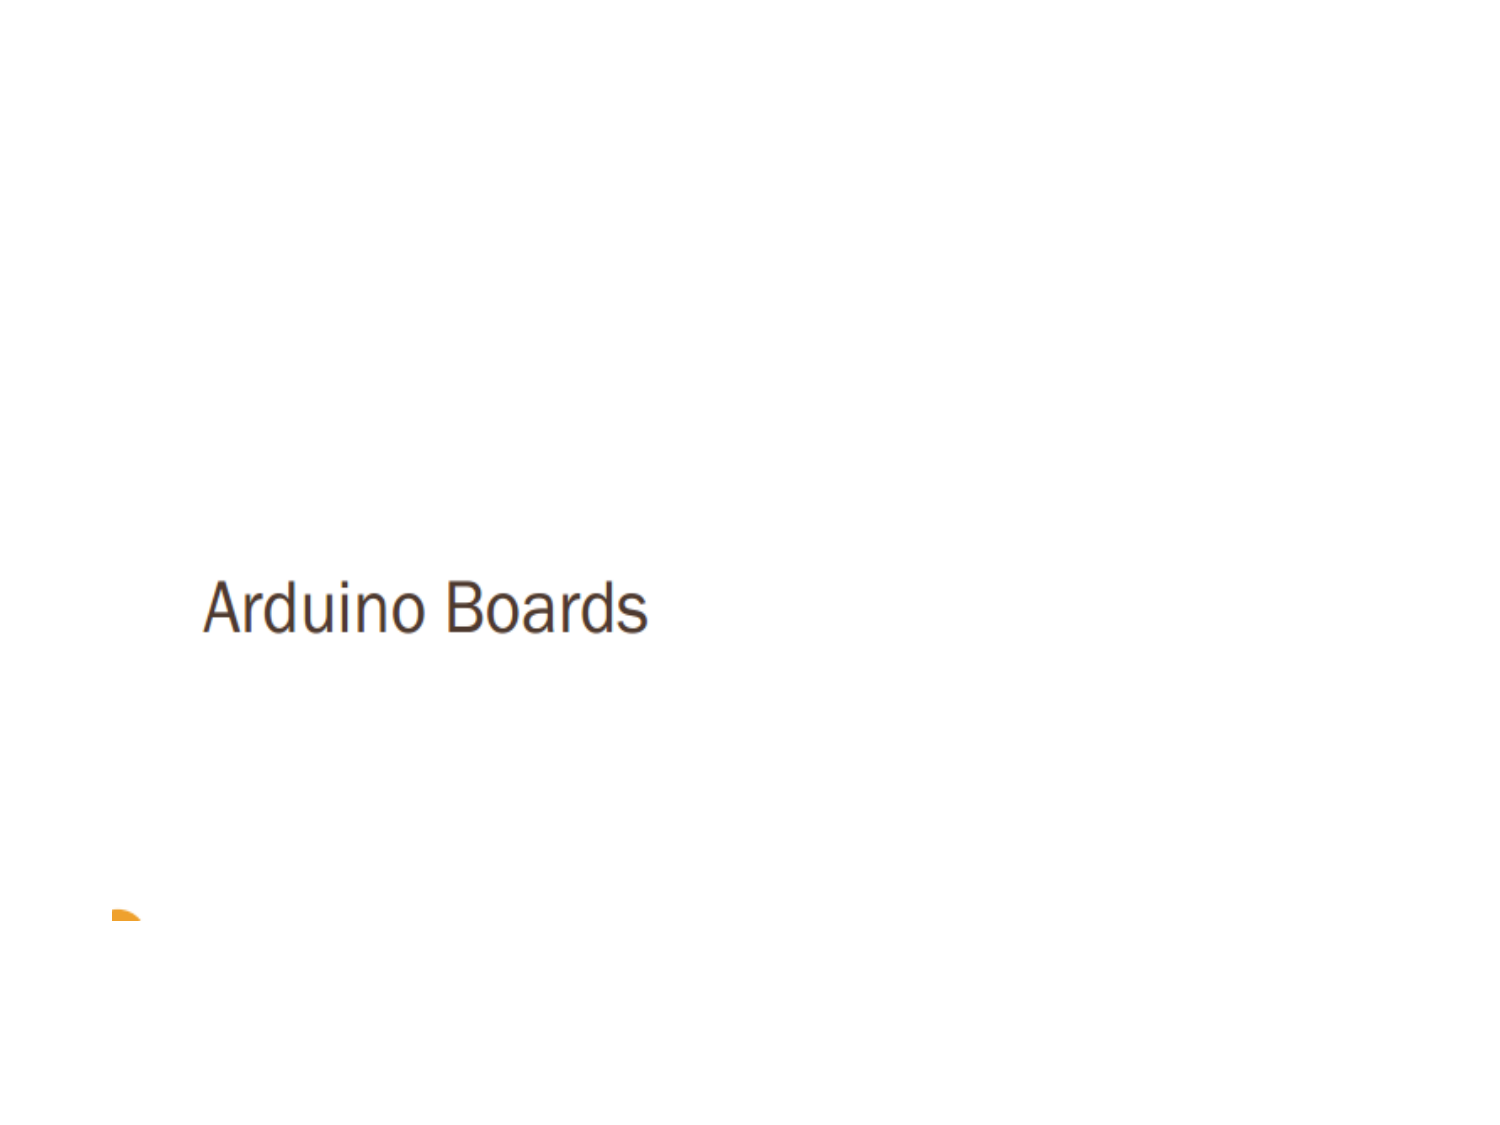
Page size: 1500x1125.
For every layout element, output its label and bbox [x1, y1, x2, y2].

picture [112, 74, 1304, 921]
